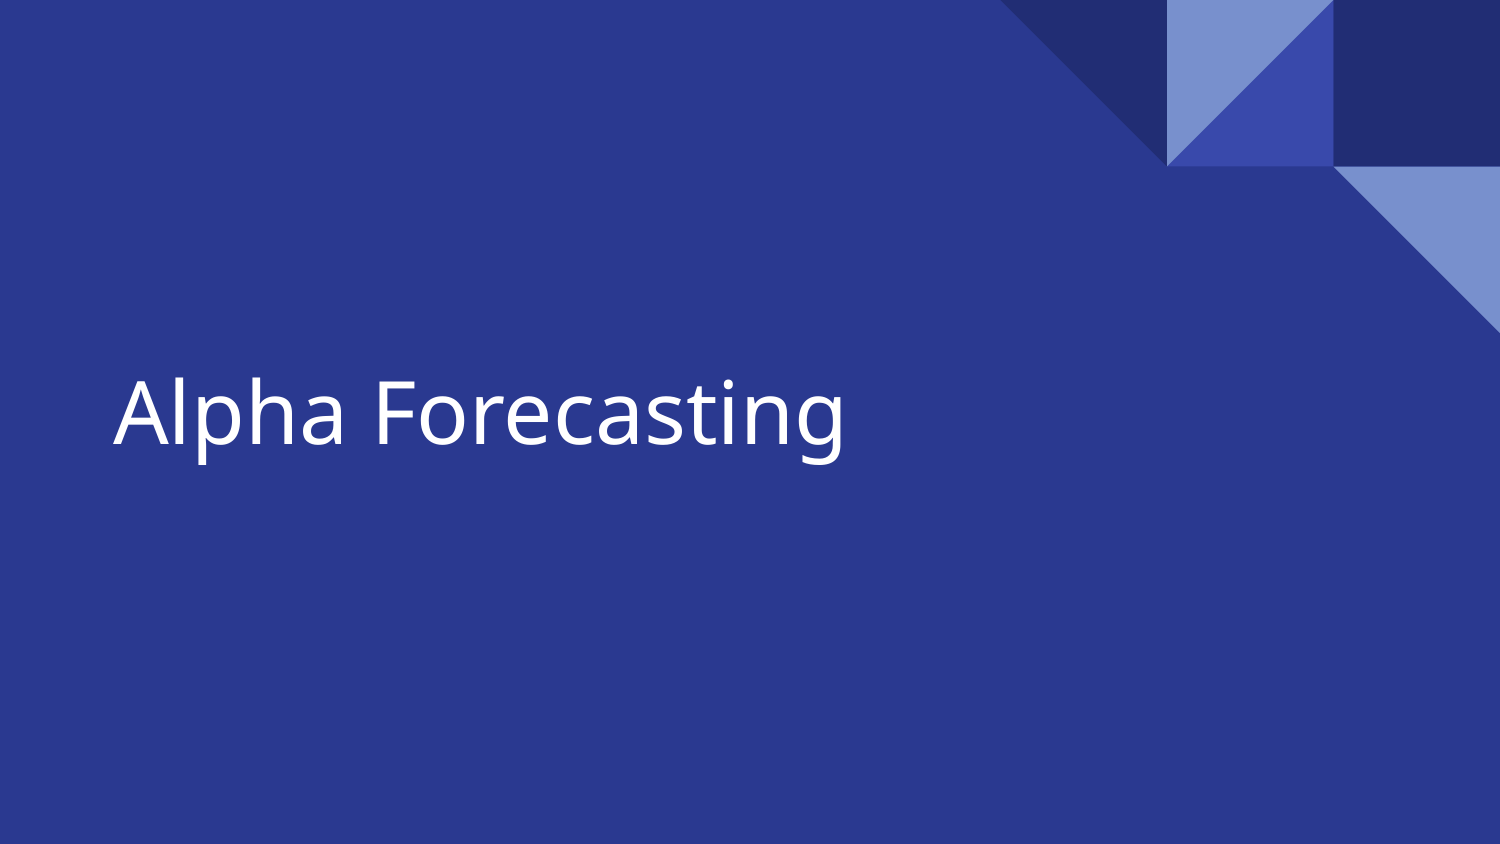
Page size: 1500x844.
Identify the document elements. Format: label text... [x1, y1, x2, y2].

title Alpha Forecasting [98, 353, 1447, 491]
